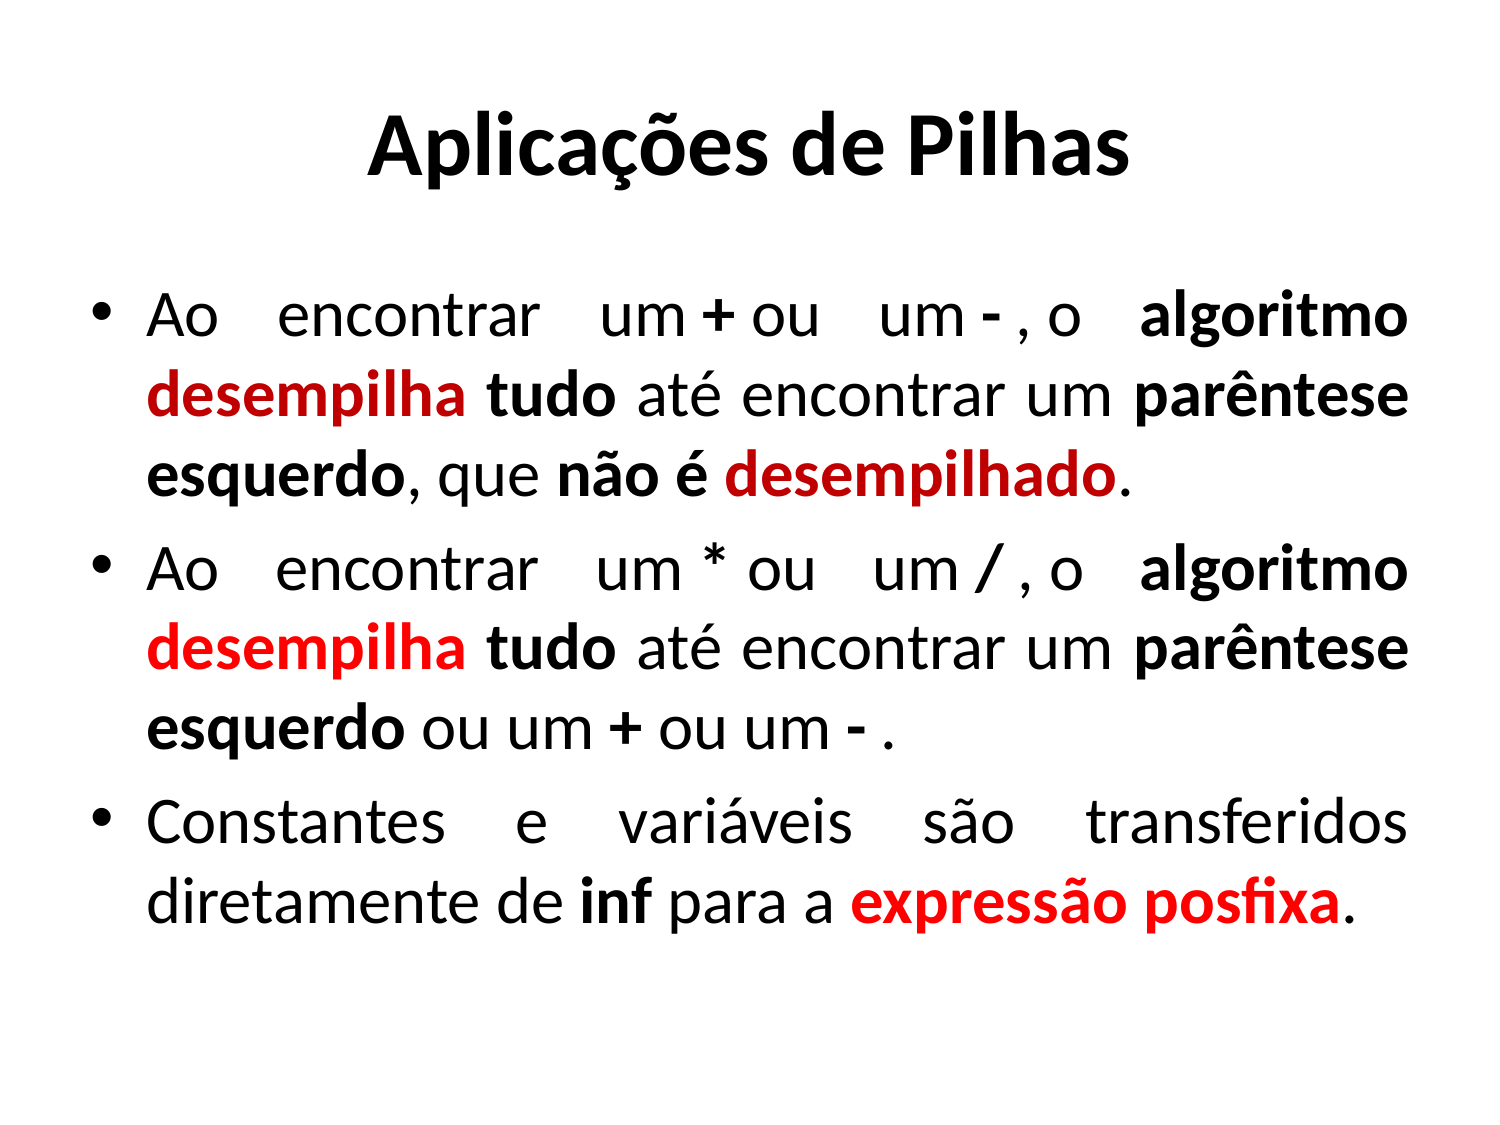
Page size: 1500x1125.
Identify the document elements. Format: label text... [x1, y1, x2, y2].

list Ao encontrar um + ou um - , o algoritmo desempilha tudo até encontrar um parêntese esquerdo, que não é desempilhado. Ao encontrar um * ou um / , o algoritmo desempilha tudo até encontrar um parêntese esquerdo ou um + ou um - . Constantes e variáveis são transferidos diretamente de inf para a expressão posfixa. [75, 262, 1425, 1005]
title Aplicações de Pilhas [75, 45, 1425, 233]
